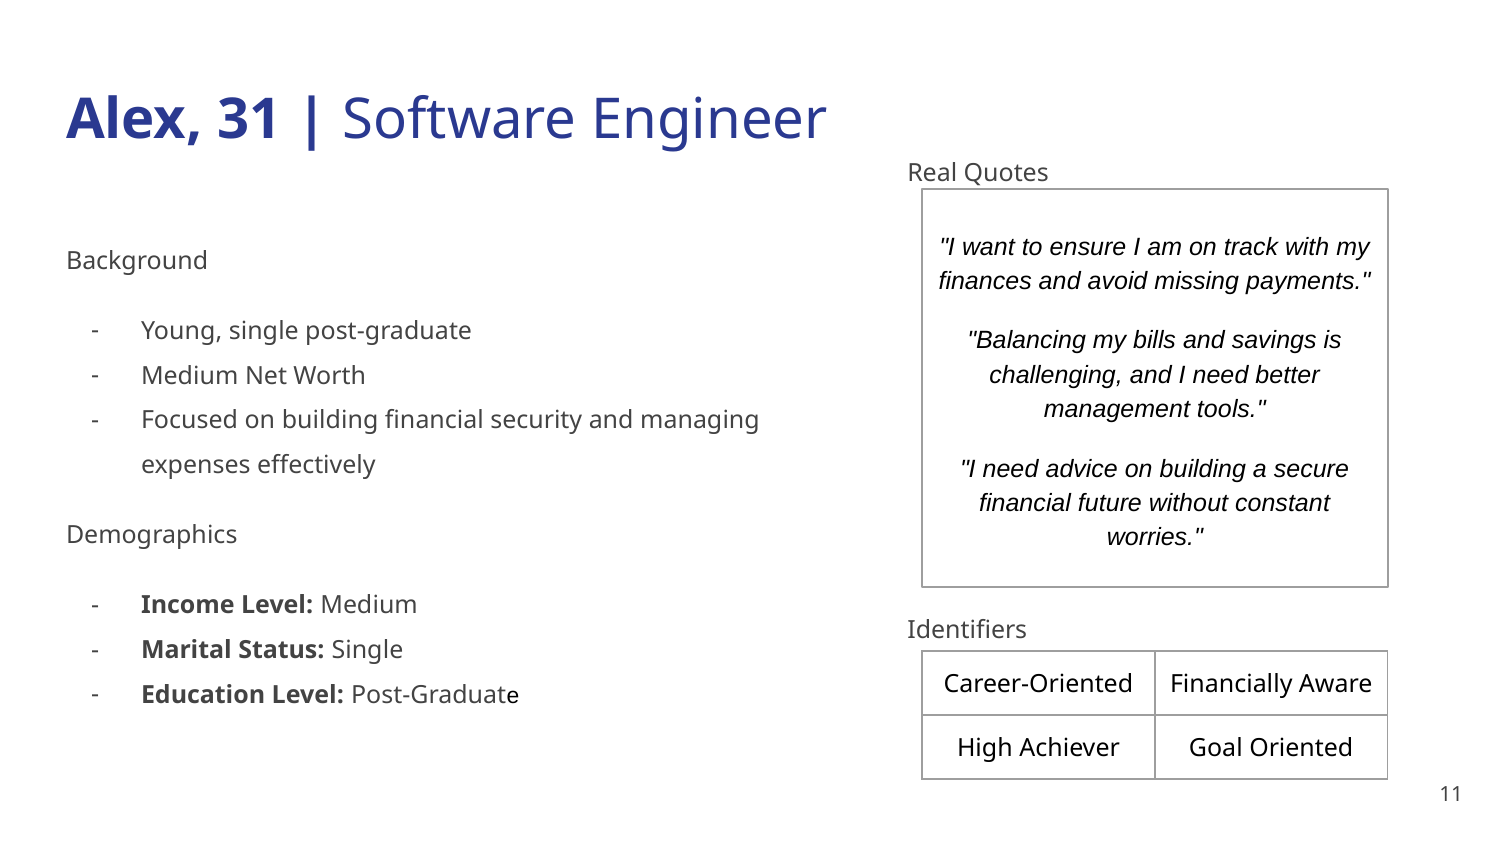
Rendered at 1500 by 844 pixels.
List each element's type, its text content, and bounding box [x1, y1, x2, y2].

text_box Real Quotes Identifiers [892, 126, 1399, 676]
table_cell Goal Oriented [1156, 716, 1387, 778]
table_header Career-Oriented [923, 676, 1154, 714]
text_box Background Young, single post-graduate Medium Net Worth Focused on building financial security and managing expenses effectively Demographics Income Level: Medium Marital Status: Single Education Level: Post-Graduate [51, 214, 838, 763]
table_cell High Achiever [923, 716, 1154, 778]
title Alex, 31 | Software Engineer [51, 67, 1449, 167]
table_header Financially Aware [1156, 676, 1387, 714]
slide_number 11 [1387, 762, 1478, 828]
